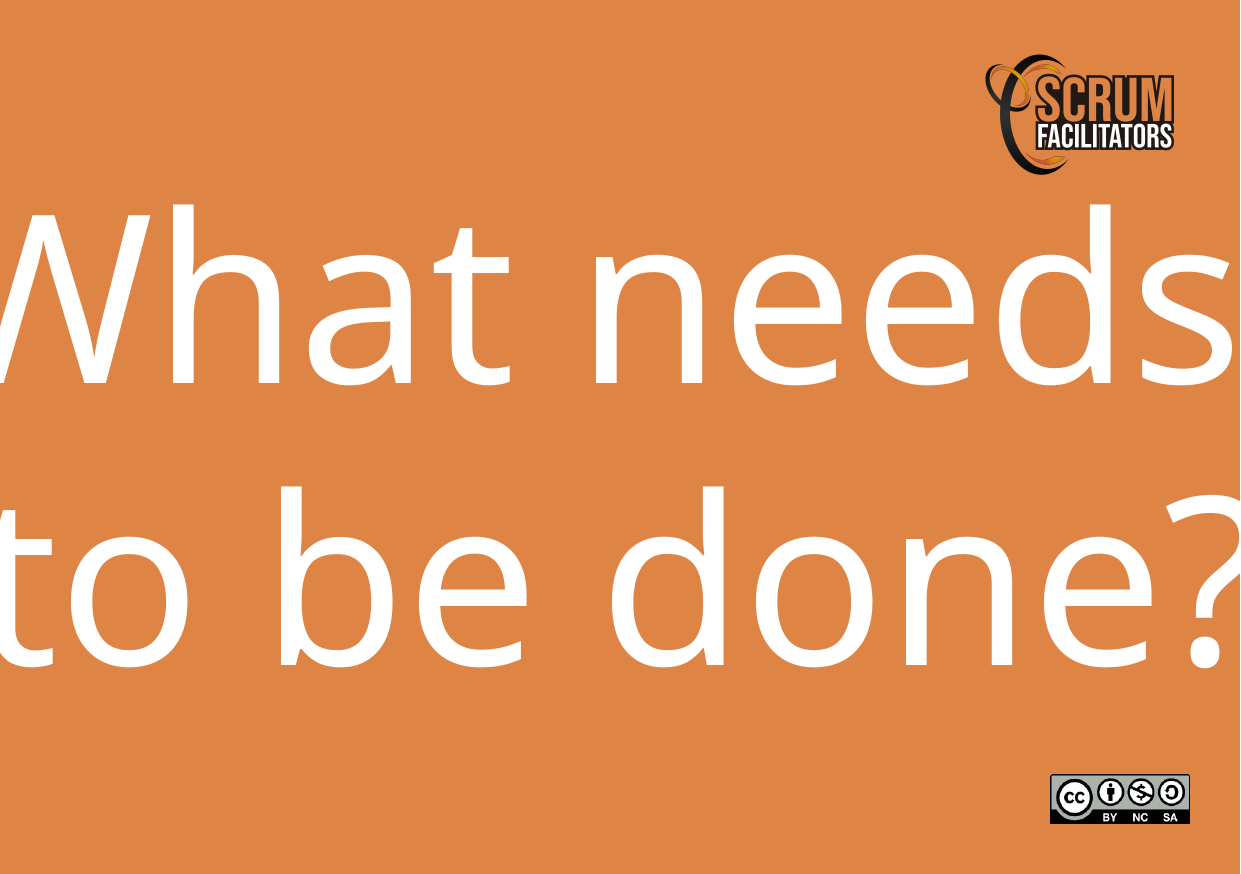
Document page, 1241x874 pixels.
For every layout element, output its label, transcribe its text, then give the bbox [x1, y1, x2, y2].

picture [1050, 774, 1190, 824]
text_box What needs to be done? [0, 141, 1241, 721]
picture [983, 51, 1178, 177]
